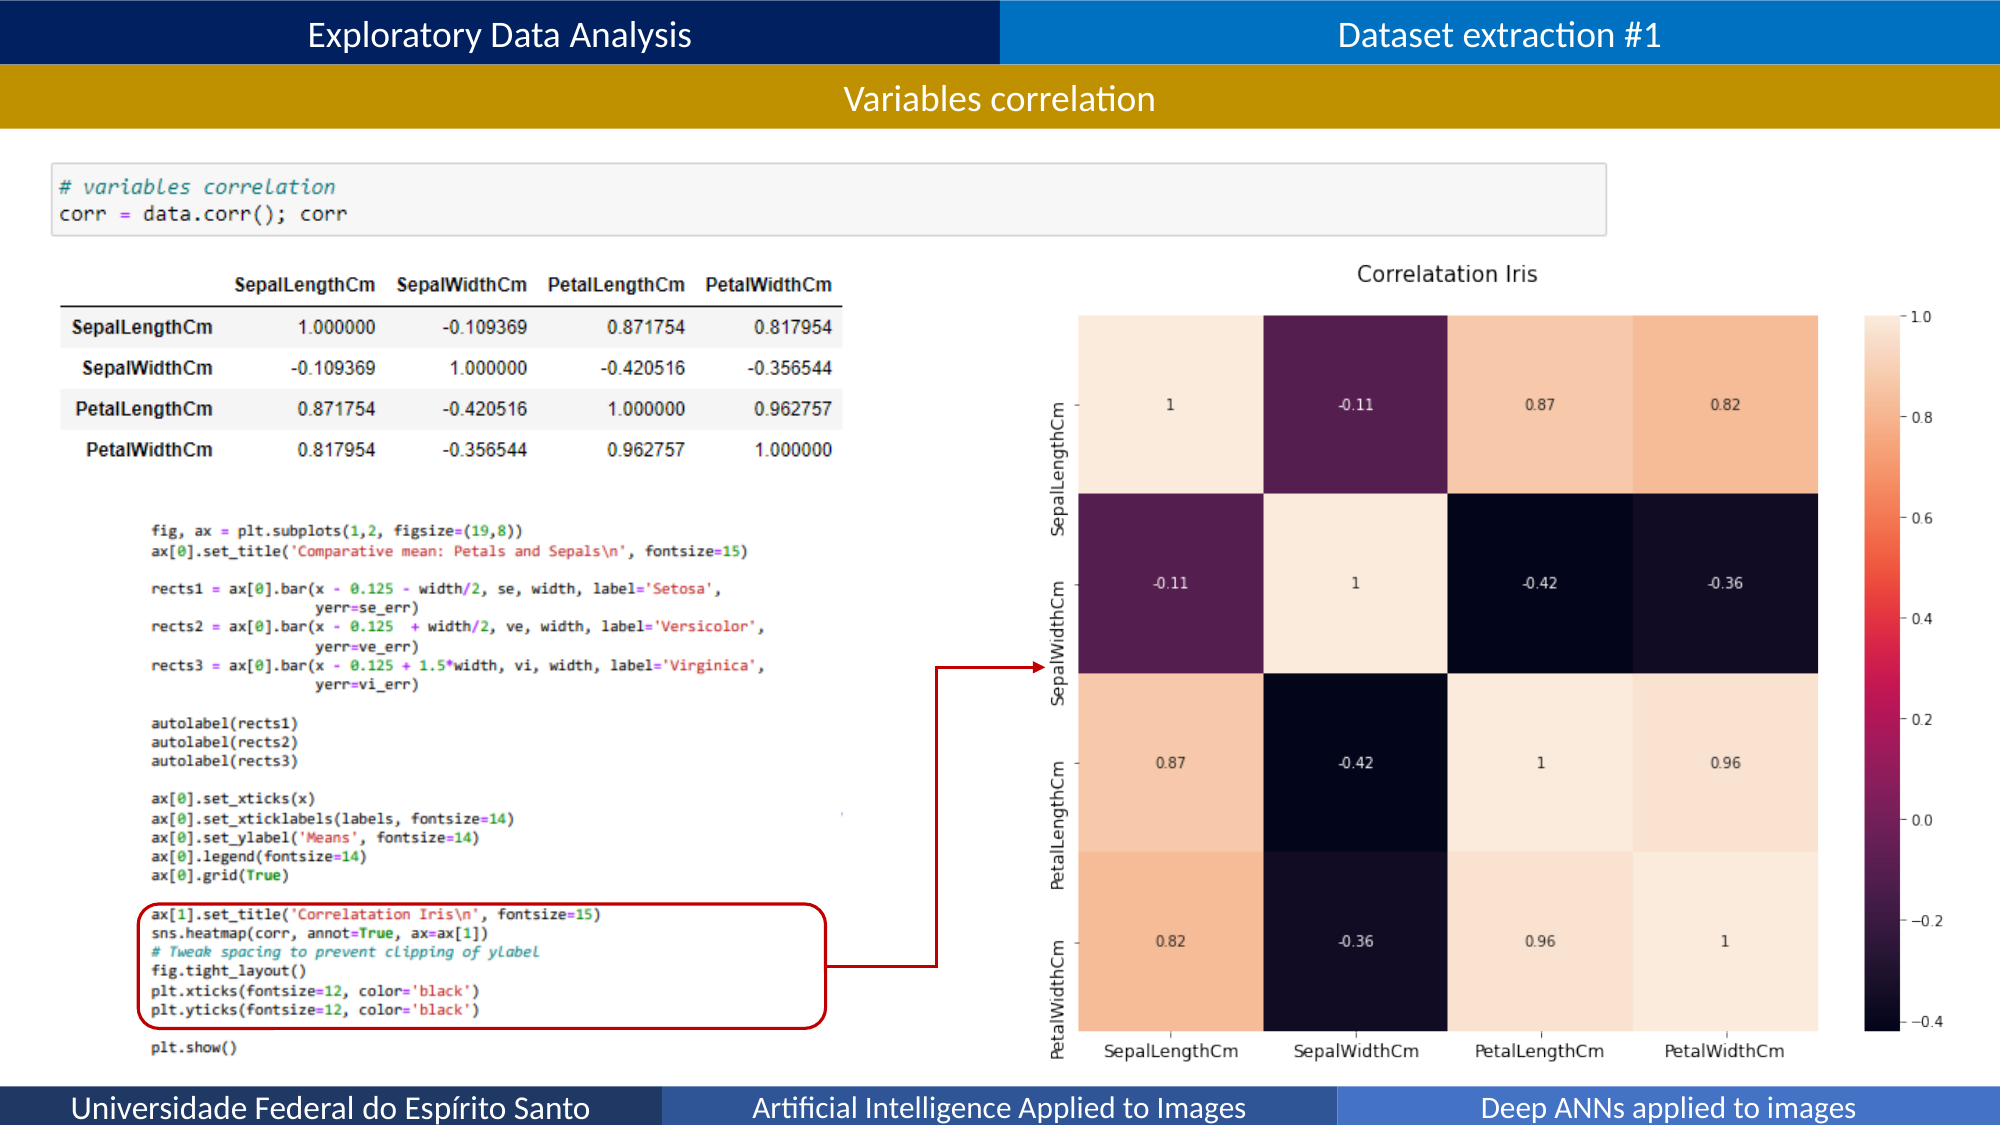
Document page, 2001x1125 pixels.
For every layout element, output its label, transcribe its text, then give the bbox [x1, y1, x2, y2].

picture [149, 511, 848, 1072]
text_box [137, 905, 149, 1027]
picture [45, 155, 1955, 1087]
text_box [825, 667, 1046, 967]
text_box Artificial Intelligence Applied to Images [661, 1085, 1337, 1125]
text_box Exploratory Data Analysis [0, 0, 999, 66]
text_box Variables correlation [0, 66, 2000, 130]
text_box Universidade Federal do Espírito Santo [0, 1085, 661, 1125]
text_box Dataset extraction #1 [999, 0, 2000, 66]
text_box Deep ANNs applied to images [1337, 1085, 2000, 1125]
